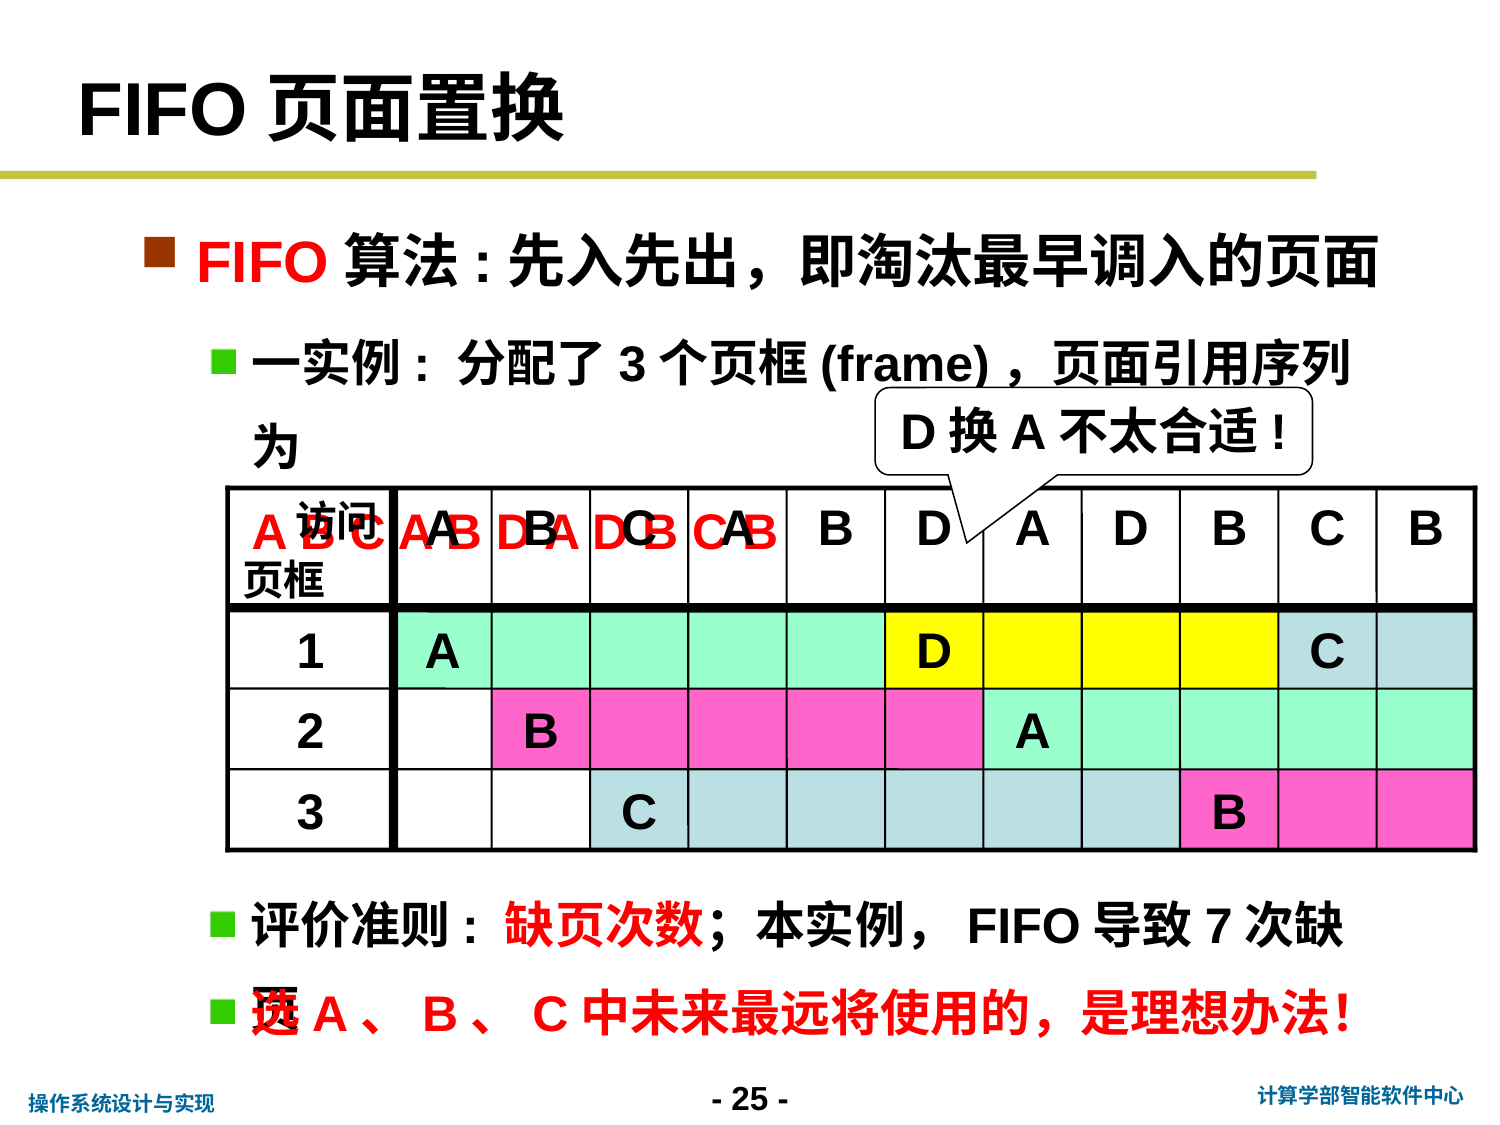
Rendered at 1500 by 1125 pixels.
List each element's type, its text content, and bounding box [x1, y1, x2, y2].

title FIFO页面置换 [62, 50, 1413, 161]
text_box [160, 862, 1399, 949]
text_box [160, 949, 1399, 1050]
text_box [161, 299, 1400, 567]
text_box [227, 487, 1476, 851]
text_box FIFO算法:先入先出，即淘汰最早调入的页面 [125, 195, 1425, 338]
